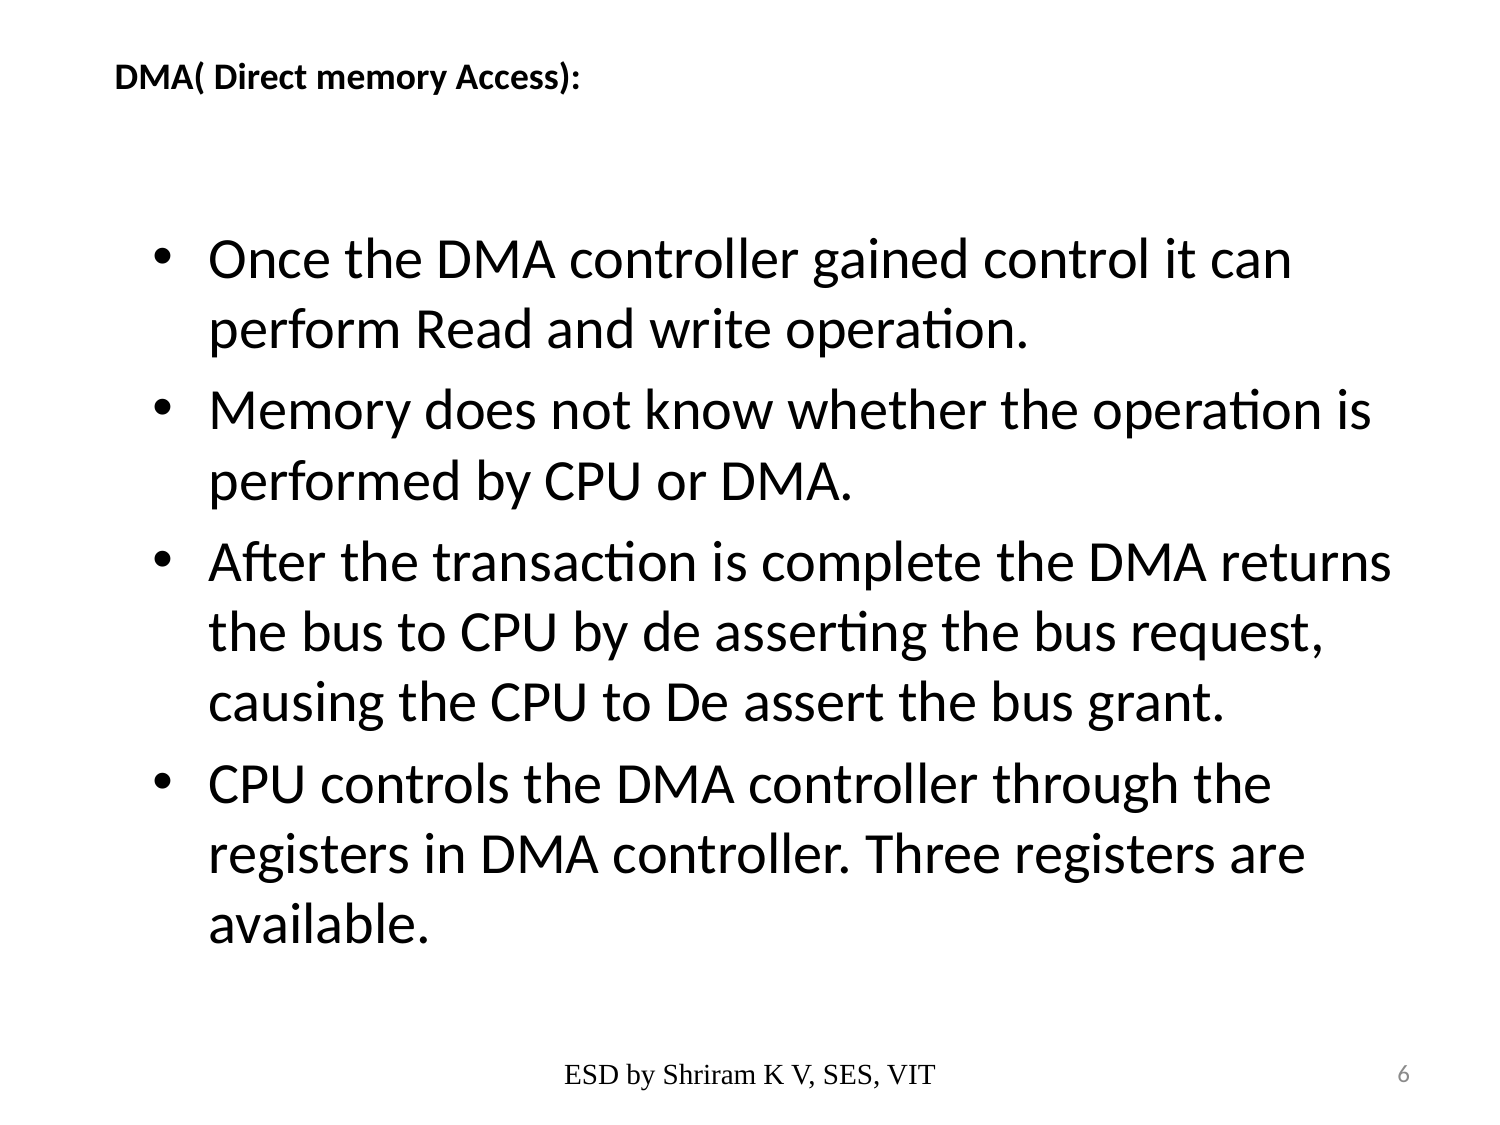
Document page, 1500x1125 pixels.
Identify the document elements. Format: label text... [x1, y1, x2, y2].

slide_number 6 [1074, 1042, 1425, 1103]
text_box DMA( Direct memory Access): [99, 50, 600, 106]
footer ESD by Shriram K V, SES, VIT [512, 1042, 988, 1103]
list Once the DMA controller gained control it can perform Read and write operation. Memory does not know whether the operation is performed by CPU or DMA. After the transaction is complete the DMA returns the bus to CPU by de asserting the bus request, causing the CPU to De assert the bus grant. CPU controls the DMA controller through the registers in DMA controller. Three registers are available. [137, 212, 1413, 925]
